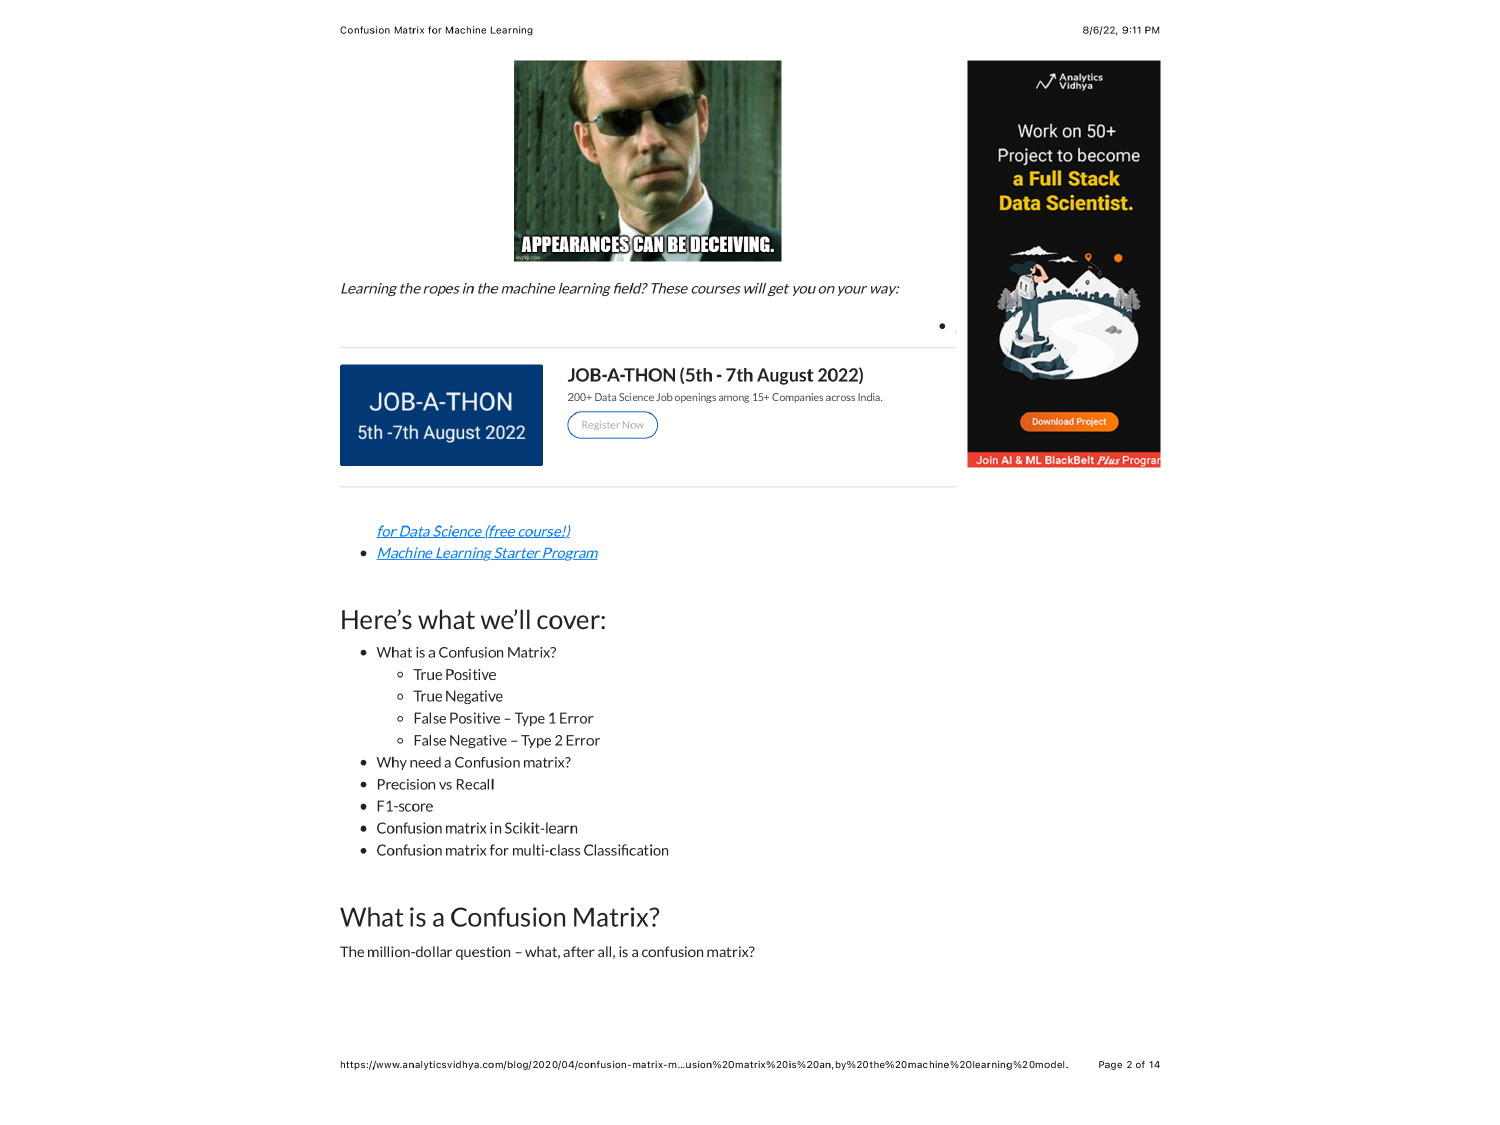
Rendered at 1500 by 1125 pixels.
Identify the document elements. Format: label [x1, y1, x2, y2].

picture [313, 0, 1187, 1125]
